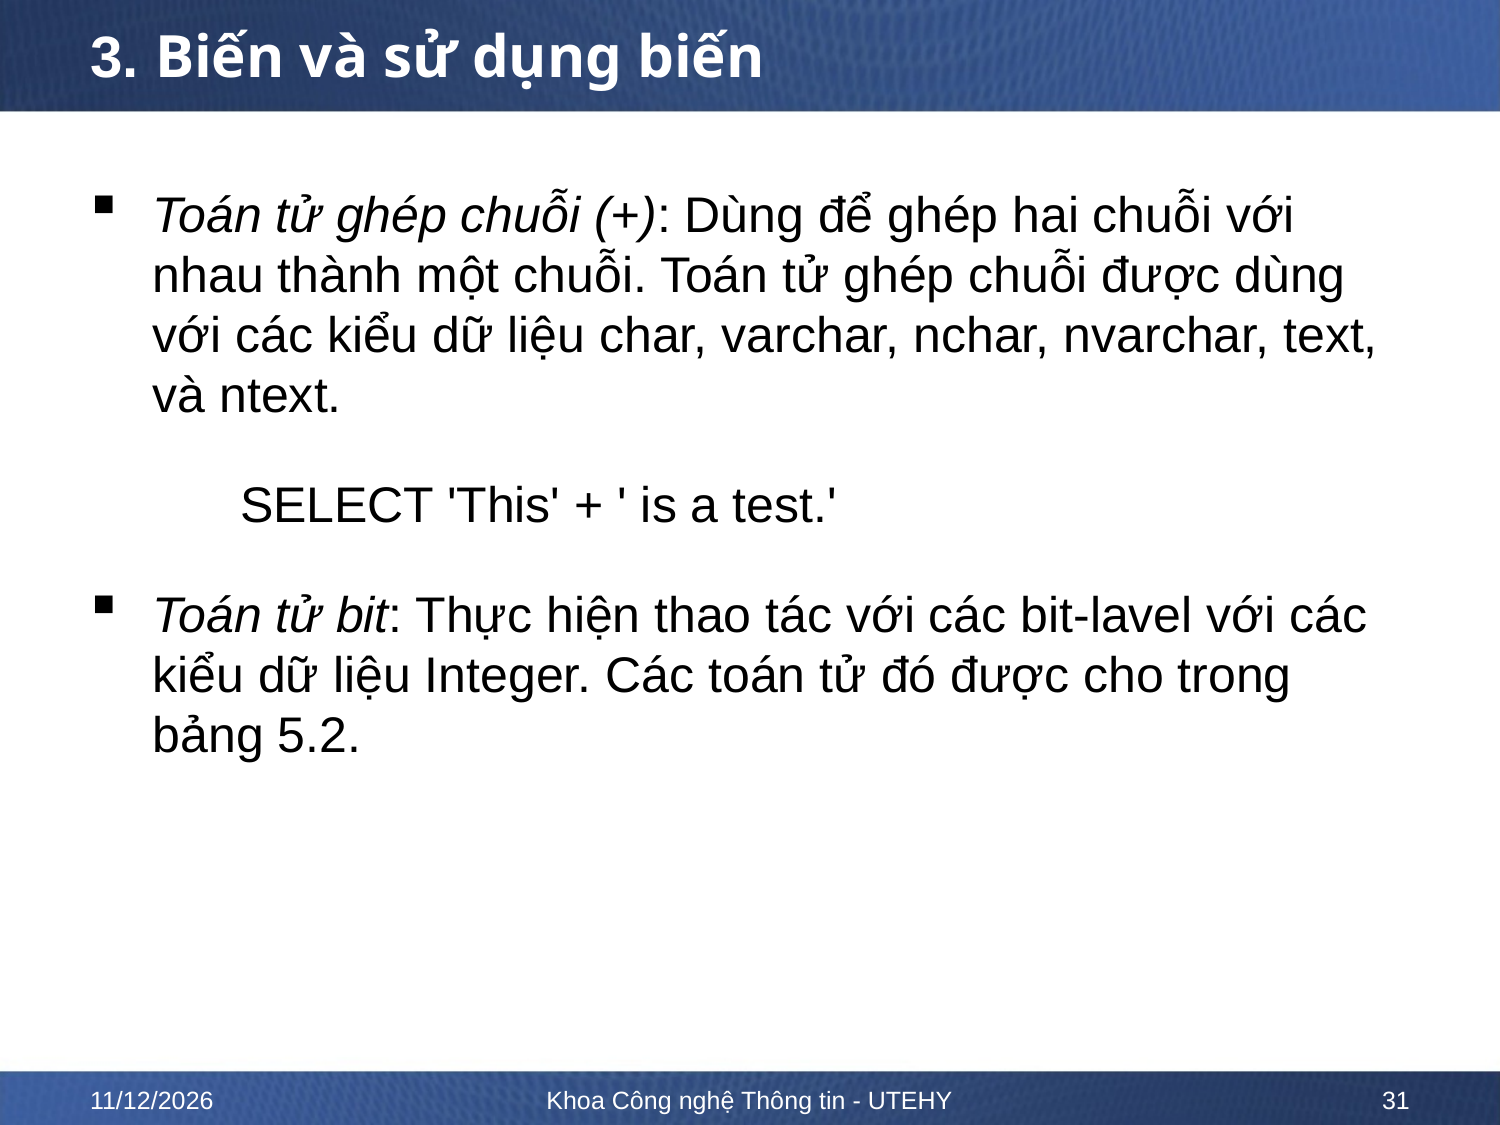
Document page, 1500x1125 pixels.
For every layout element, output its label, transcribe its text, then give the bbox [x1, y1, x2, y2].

list Toán tử ghép chuỗi (+): Dùng để ghép hai chuỗi với nhau thành một chuỗi. Toán tử ghép chuỗi được dùng với các kiểu dữ liệu char, varchar, nchar, nvarchar, text, và ntext. SELECT 'This' + ' is a test.' Toán tử bit: Thực hiện thao tác với các bit-lavel với các kiểu dữ liệu Integer. Các toán tử đó được cho trong bảng 5.2. [75, 174, 1425, 1025]
footer Khoa Công nghệ Thông tin - UTEHY [512, 1069, 988, 1125]
slide_number 31 [1074, 1069, 1425, 1125]
picture [0, 0, 1500, 1125]
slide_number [75, 1069, 425, 1125]
title 3. Biến và sử dụng biến [75, 4, 1425, 105]
